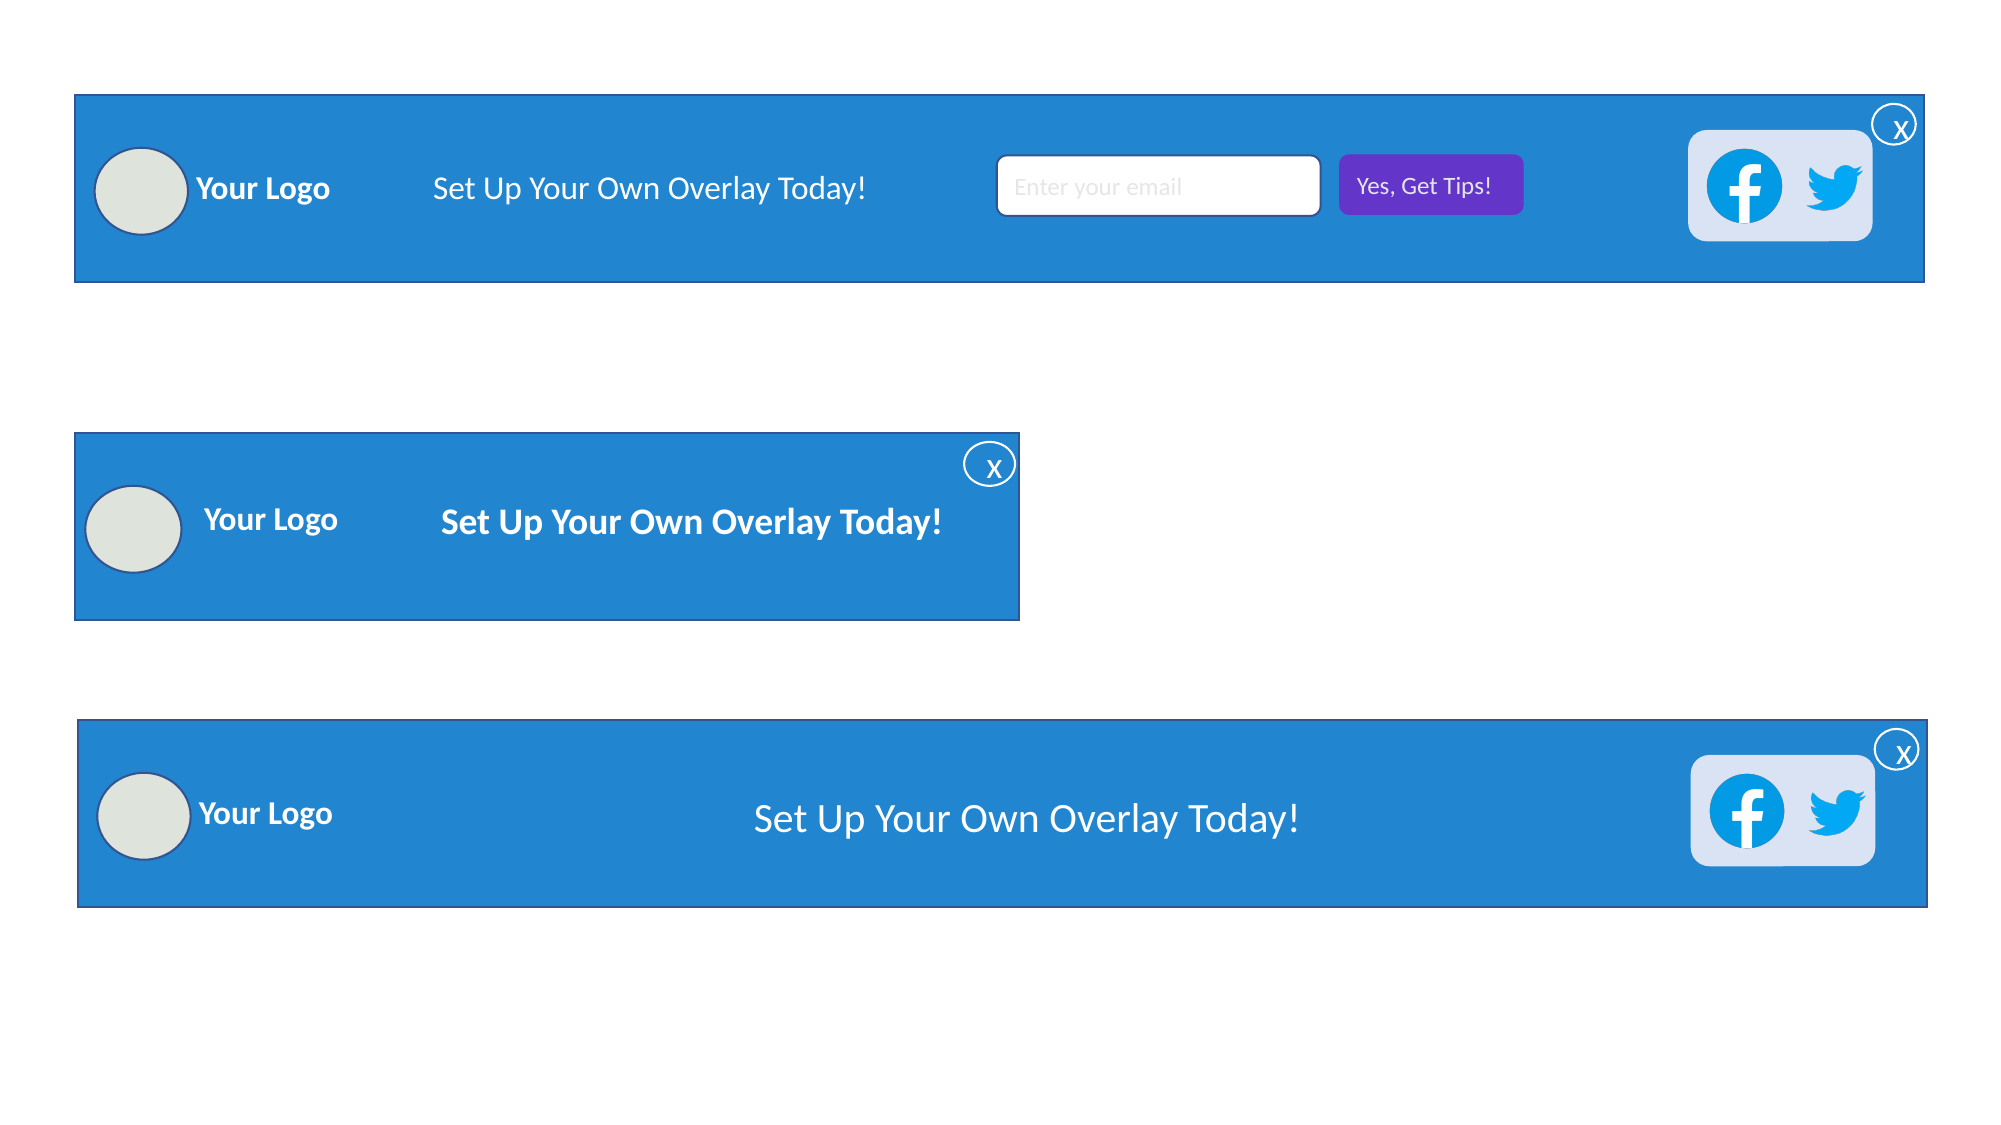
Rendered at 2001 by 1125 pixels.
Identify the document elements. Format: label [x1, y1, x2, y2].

text_box [78, 720, 1928, 908]
text_box [75, 433, 1020, 621]
text_box [75, 95, 1925, 283]
